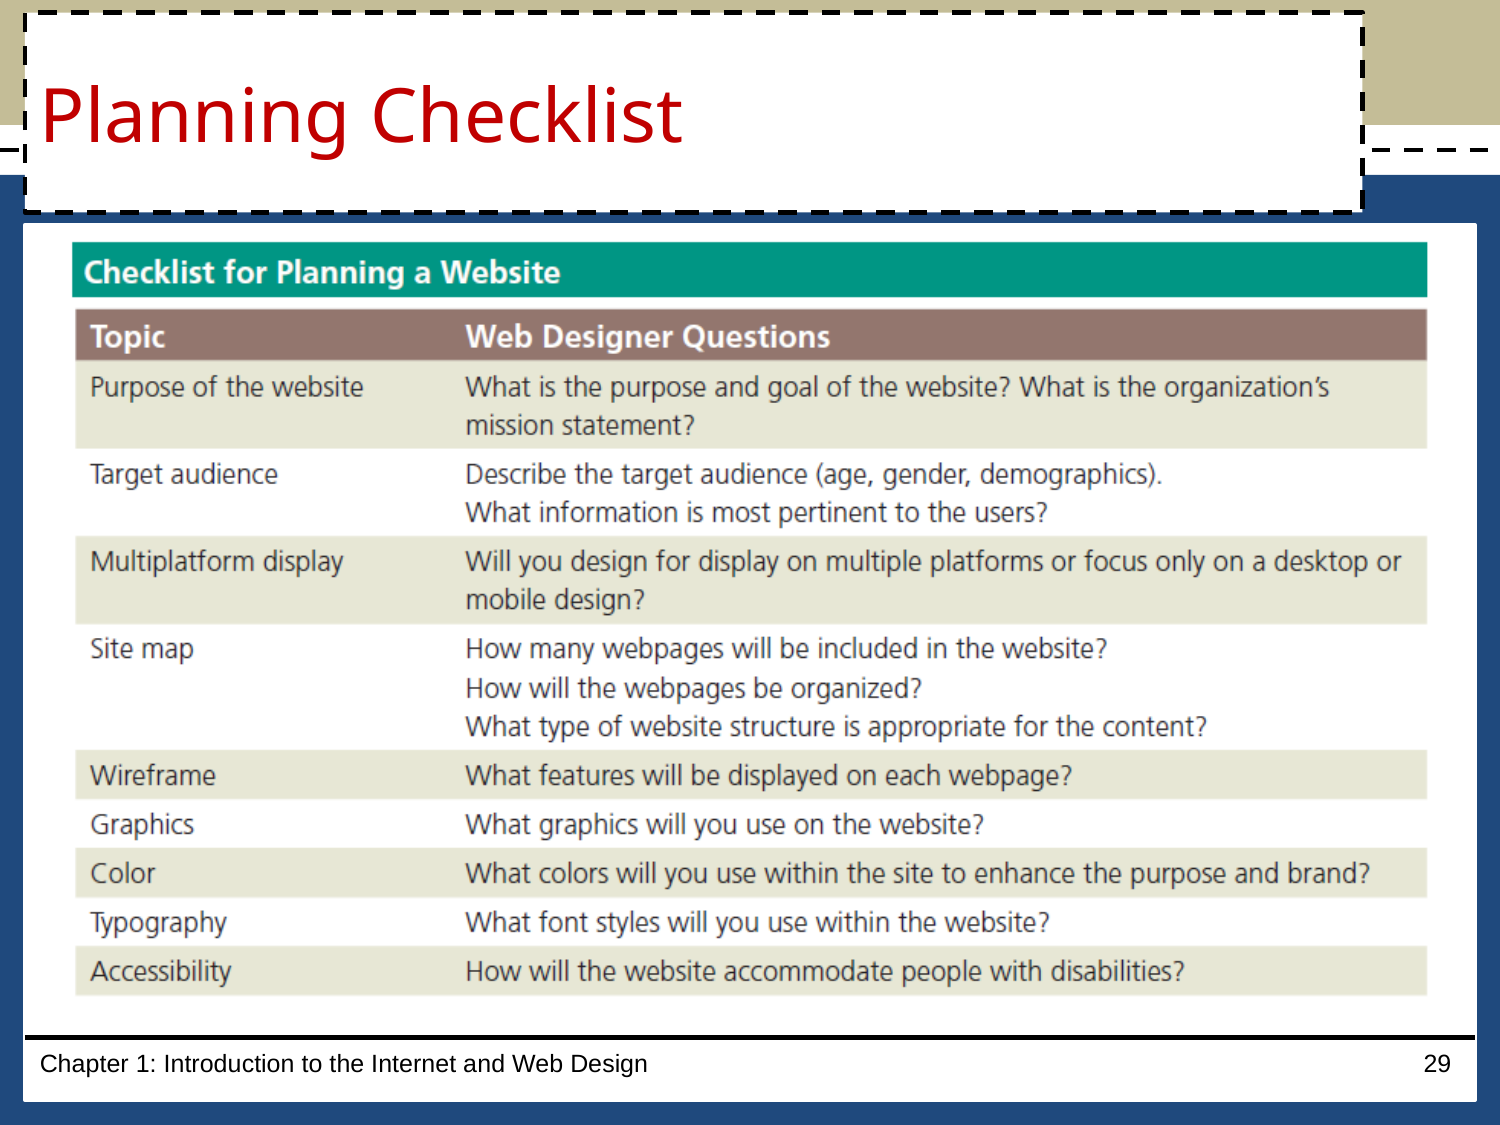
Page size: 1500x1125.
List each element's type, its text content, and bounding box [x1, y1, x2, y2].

slide_number 29 [1400, 1040, 1475, 1100]
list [48, 224, 1452, 1024]
footer Chapter 1: Introduction to the Internet and Web Design [24, 1040, 1400, 1100]
title Planning Checklist [23, 10, 1365, 215]
